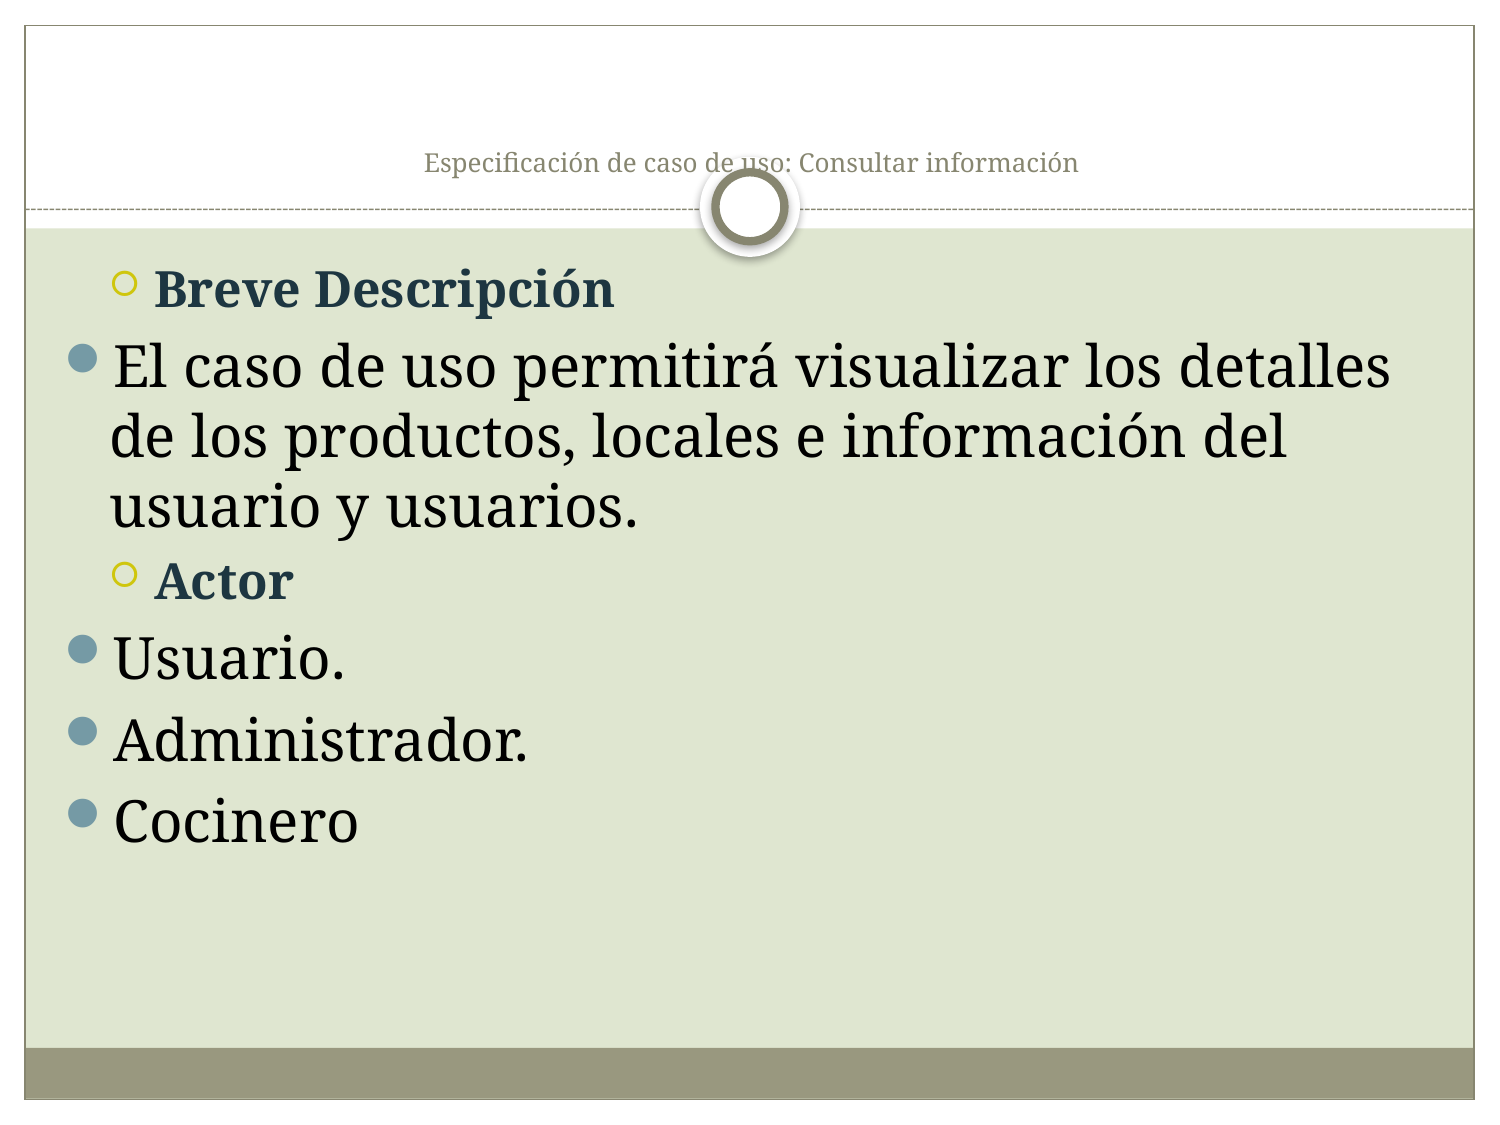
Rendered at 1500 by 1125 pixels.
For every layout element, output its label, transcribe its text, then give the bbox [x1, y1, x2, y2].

title Especificación de caso de uso: Consultar información [53, 42, 1451, 186]
list Breve Descripción El caso de uso permitirá visualizar los detalles de los productos, locales e información del usuario y usuarios. Actor Usuario. Administrador. Cocinero [49, 250, 1445, 1001]
